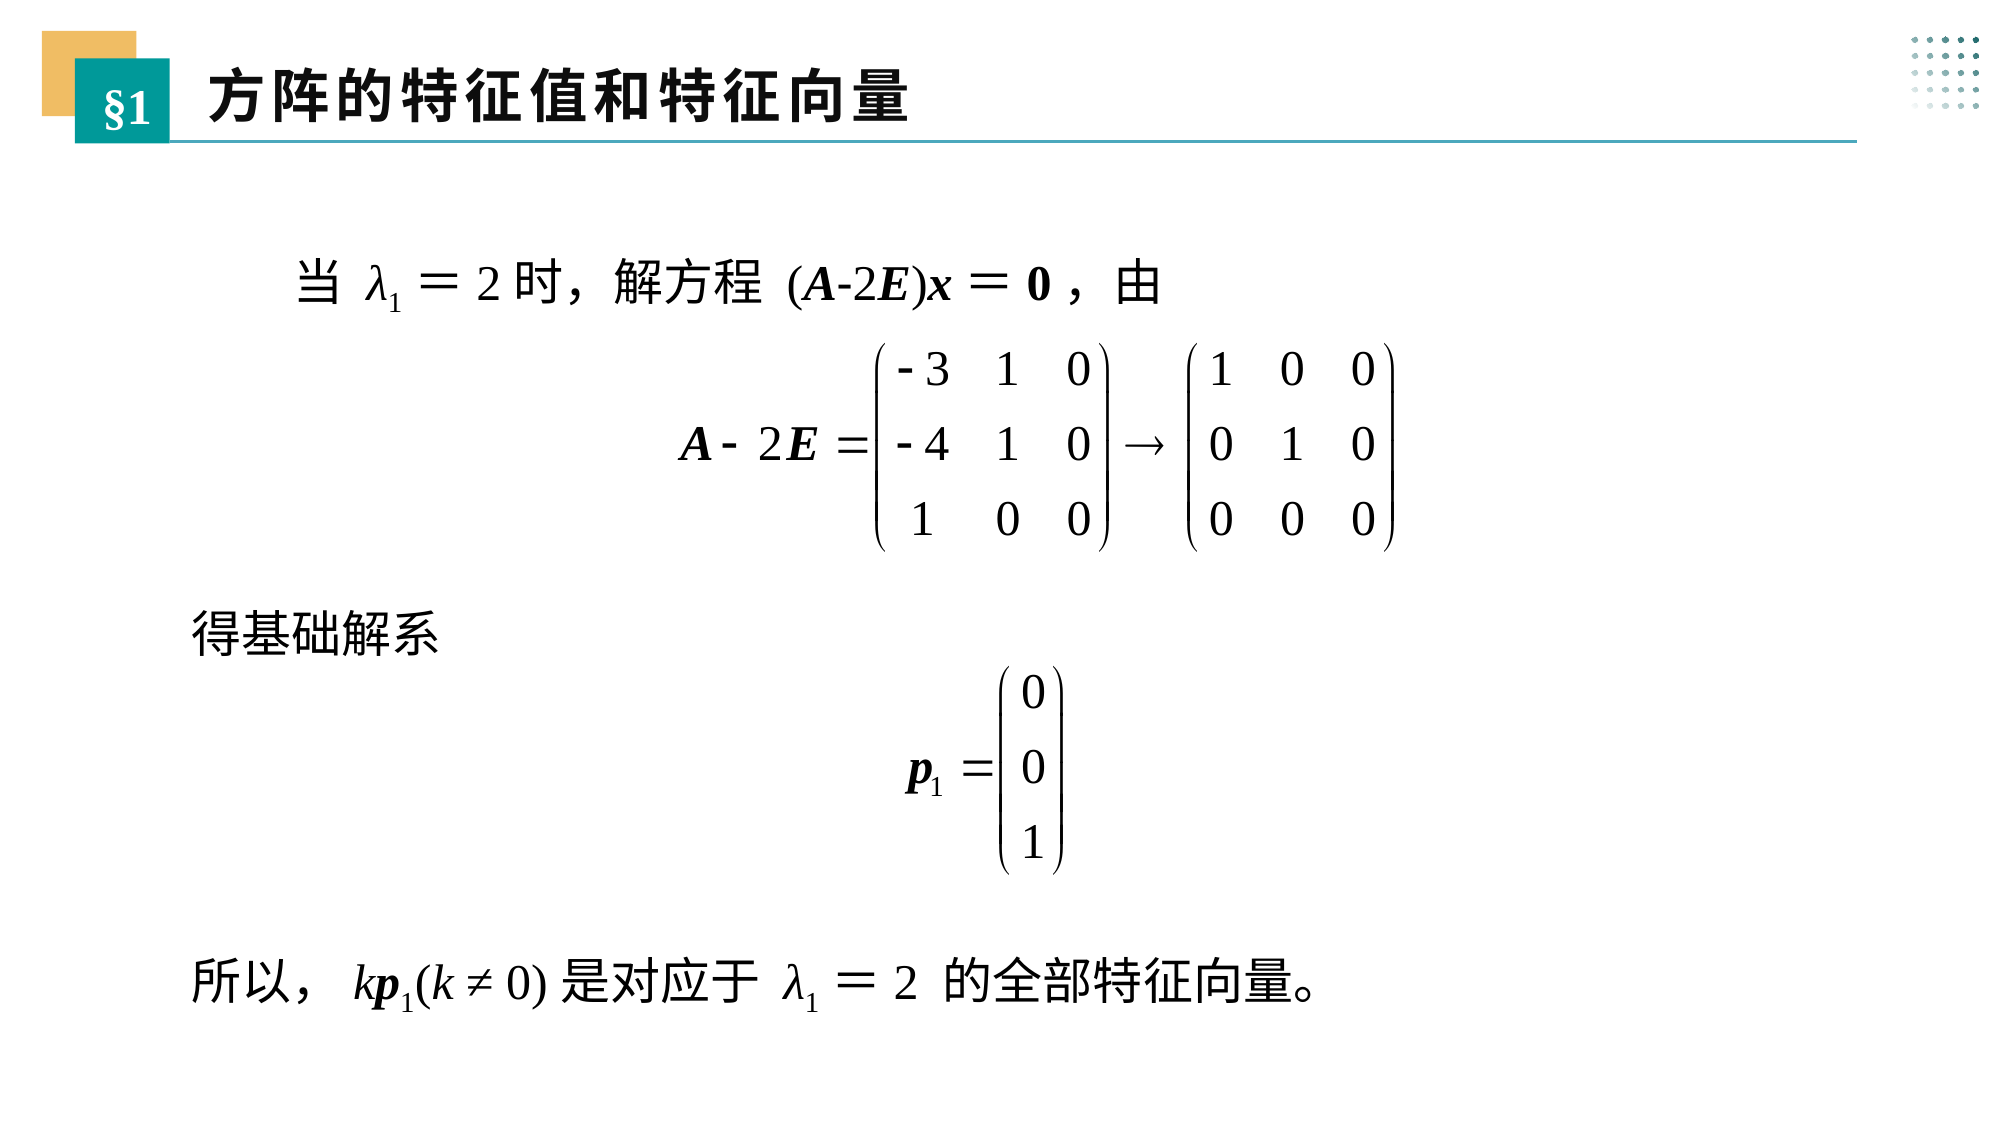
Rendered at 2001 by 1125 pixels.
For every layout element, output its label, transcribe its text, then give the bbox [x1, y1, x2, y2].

text_box 得基础解系 [176, 565, 1901, 670]
text_box 所以，kp1(k ≠ 0)是对应于 λ1＝2 的全部特征向量。 [176, 908, 1901, 1026]
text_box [673, 337, 1405, 559]
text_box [897, 660, 1073, 882]
text_box 当 λ1＝2时，解方程 (A-2E)x＝0，由 [176, 208, 1901, 326]
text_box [79, 51, 953, 143]
